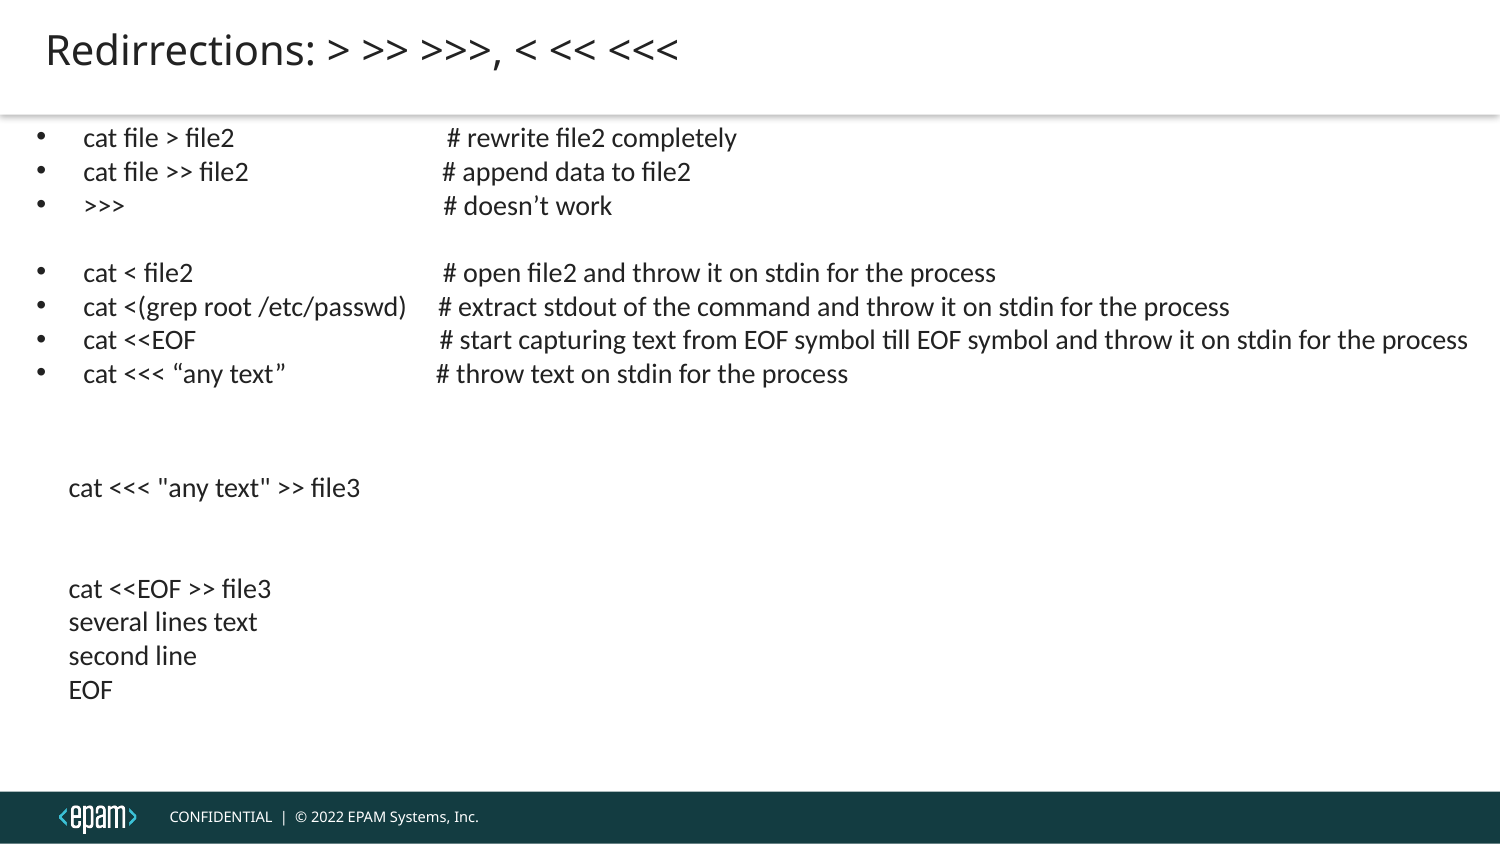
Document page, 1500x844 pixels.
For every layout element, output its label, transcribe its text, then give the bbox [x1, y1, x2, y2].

list Redirrections: > >> >>>, < << <<< [0, 0, 1500, 115]
text_box cat file > file2 # rewrite file2 completely cat file >> file2 # append data to file2 >>> # doesn’t work cat < file2 # open file2 and throw it on stdin for the process cat <(grep root /etc/passwd) # extract stdout of the command and throw it on stdin for the process cat <<EOF # start capturing text from EOF symbol till EOF symbol and throw it on stdin for the process cat <<< “any text” # throw text on stdin for the process [21, 111, 1500, 397]
text_box cat <<< "any text" >> file3 cat <<EOF >> file3 several lines text second line EOF [53, 461, 976, 747]
